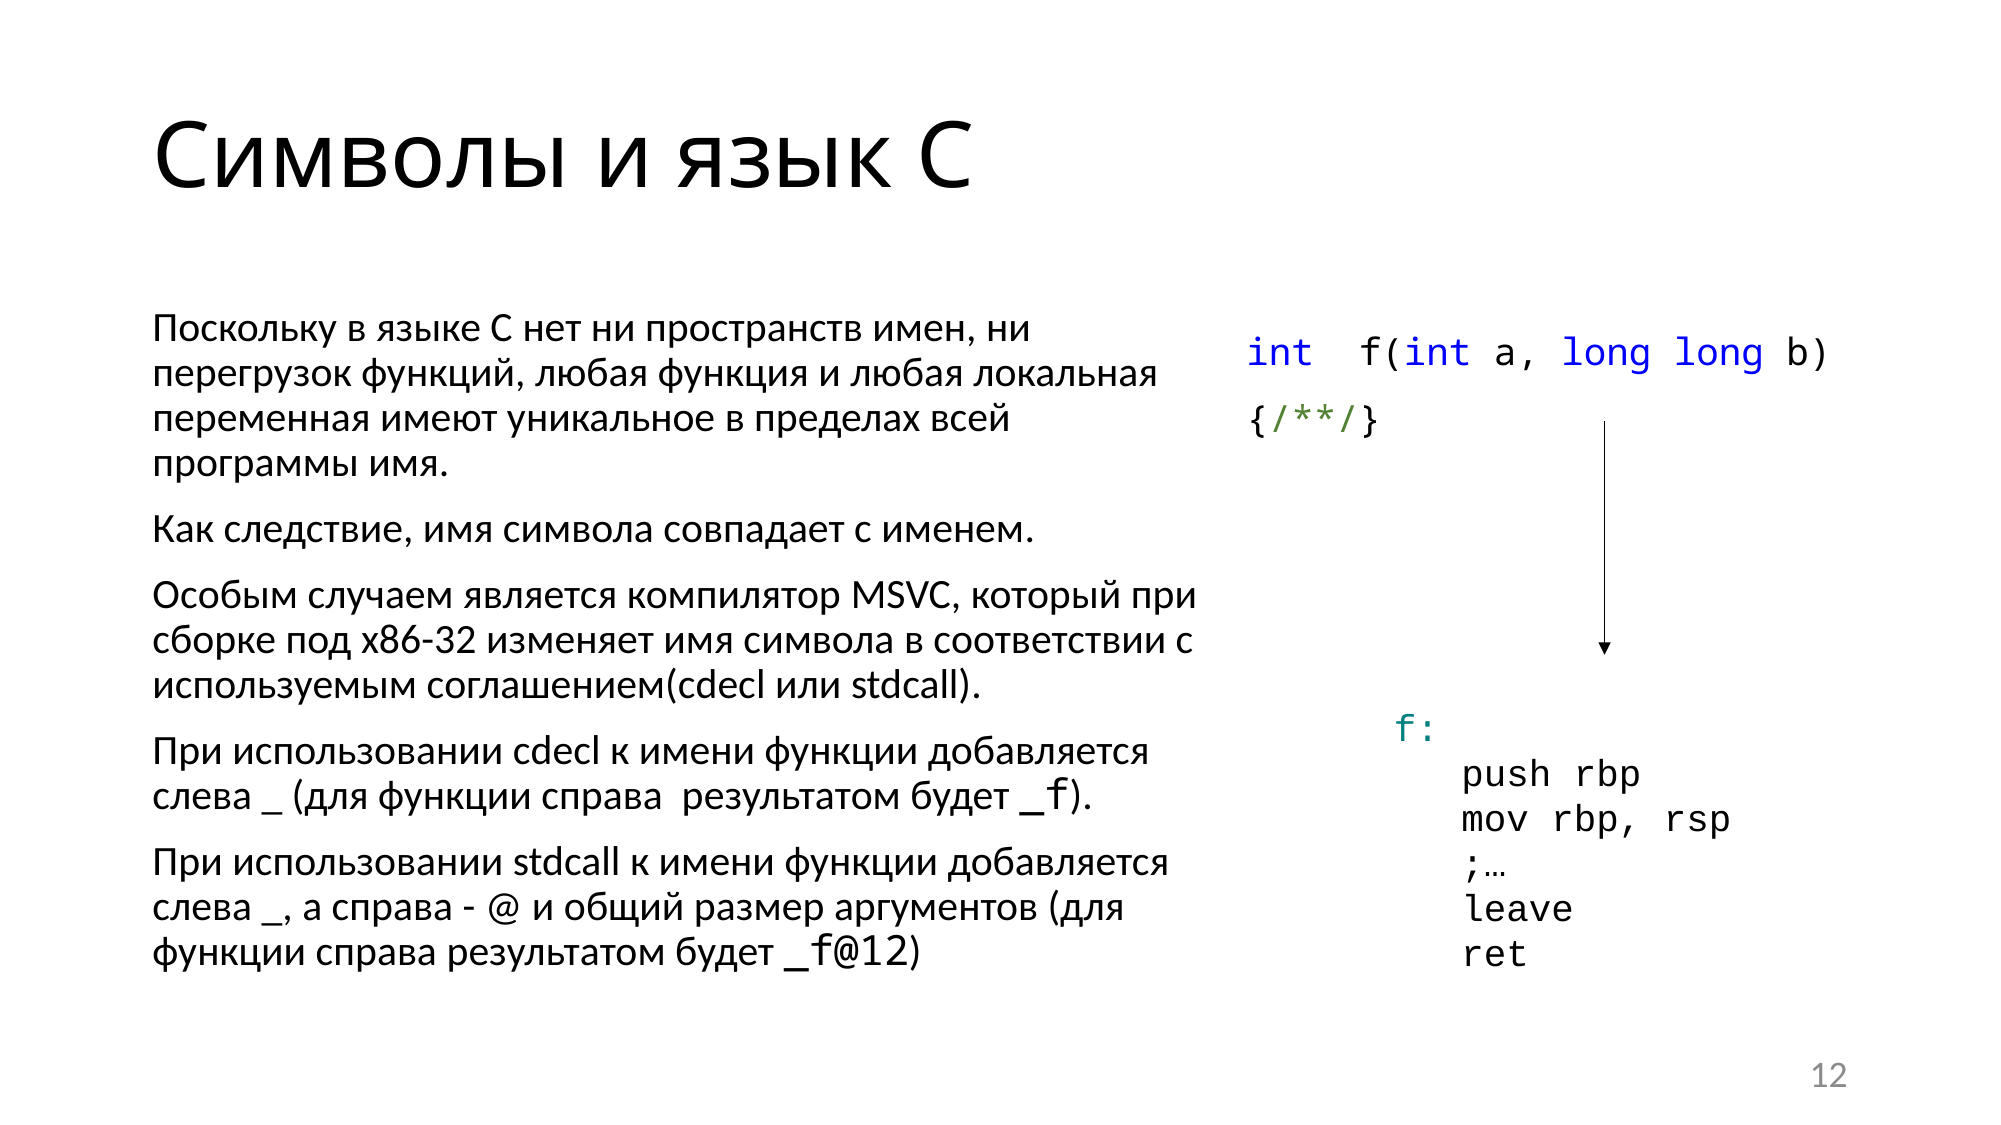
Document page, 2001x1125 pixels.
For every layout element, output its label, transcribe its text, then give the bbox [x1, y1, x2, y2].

slide_number 12 [1412, 1042, 1863, 1103]
text_box int f(int a, long long b) {/**/} [1231, 297, 1978, 448]
text_box f: push rbp mov rbp, rsp ;… leave ret [1378, 696, 1811, 982]
title Символы и язык С [137, 49, 1863, 267]
list Поскольку в языке С нет ни пространств имен, ни перегрузок функций, любая функция и любая локальная переменная имеют уникальное в пределах всей программы имя. Как следствие, имя символа совпадает с именем. Особым случаем является компилятор MSVC, который при сборке под x86-32 изменяет имя символа в соответствии с используемым соглашением(cdecl или stdcall). При использовании cdecl к имени функции добавляется слева _ (для функции справа результатом будет _f). При использовании stdcall к имени функции добавляется слева _, а справа - @ и общий размер аргументов (для функции справа результатом будет _f@12) [137, 297, 1240, 1012]
